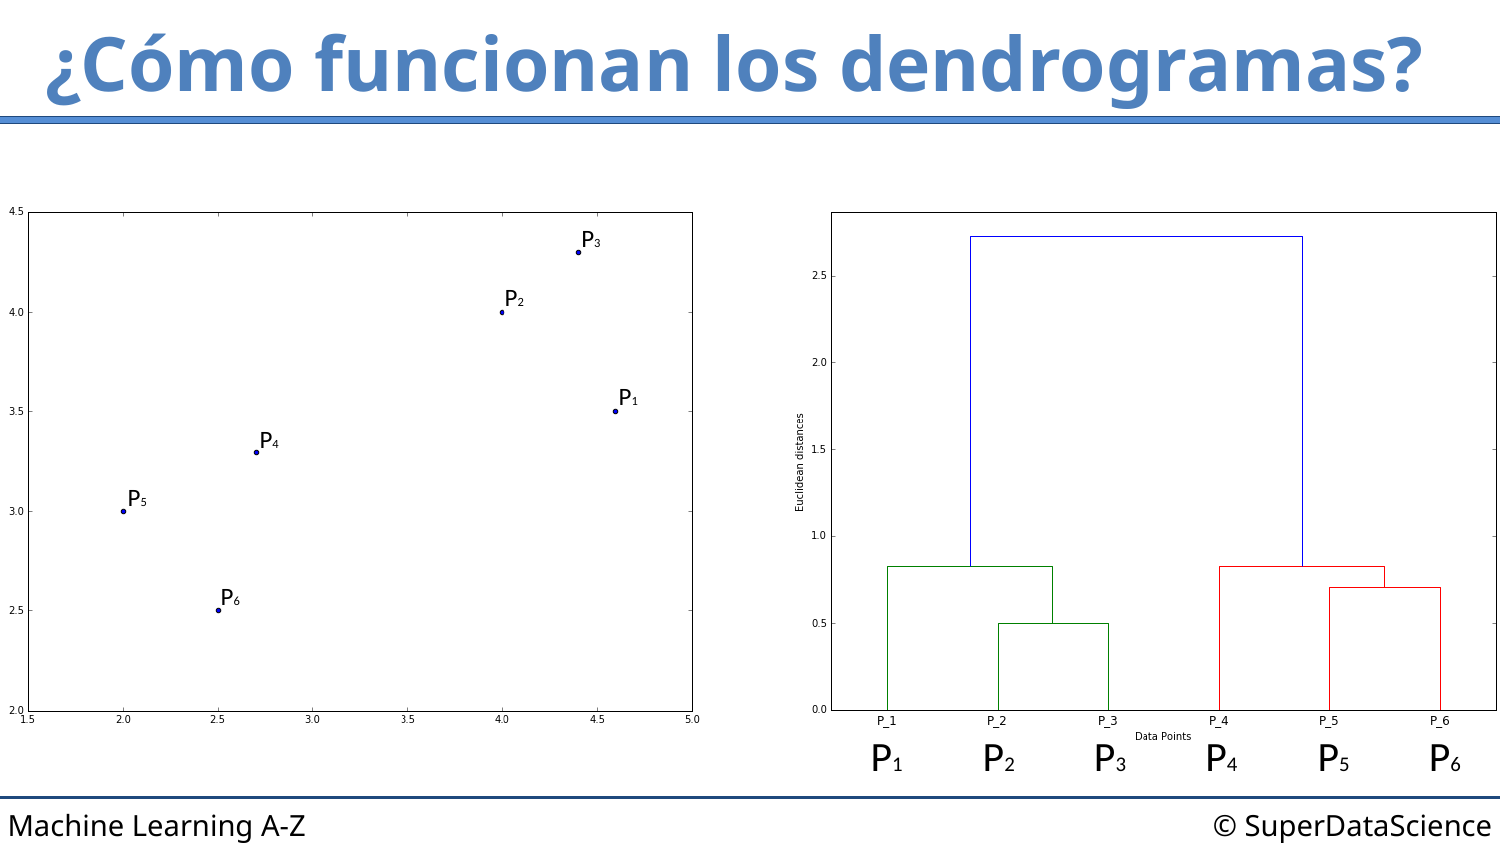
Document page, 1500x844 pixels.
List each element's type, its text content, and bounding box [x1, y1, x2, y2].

text_box P3 [1070, 755, 1150, 787]
text_box P4 [1181, 755, 1262, 787]
text_box P5 [1293, 755, 1374, 787]
picture [0, 200, 705, 731]
picture [788, 205, 1500, 749]
title ¿Cómo funcionan los dendrogramas? [36, 0, 1463, 123]
text_box P1 [846, 755, 927, 787]
text_box P6 [1404, 755, 1485, 787]
text_box P2 [958, 755, 1039, 787]
